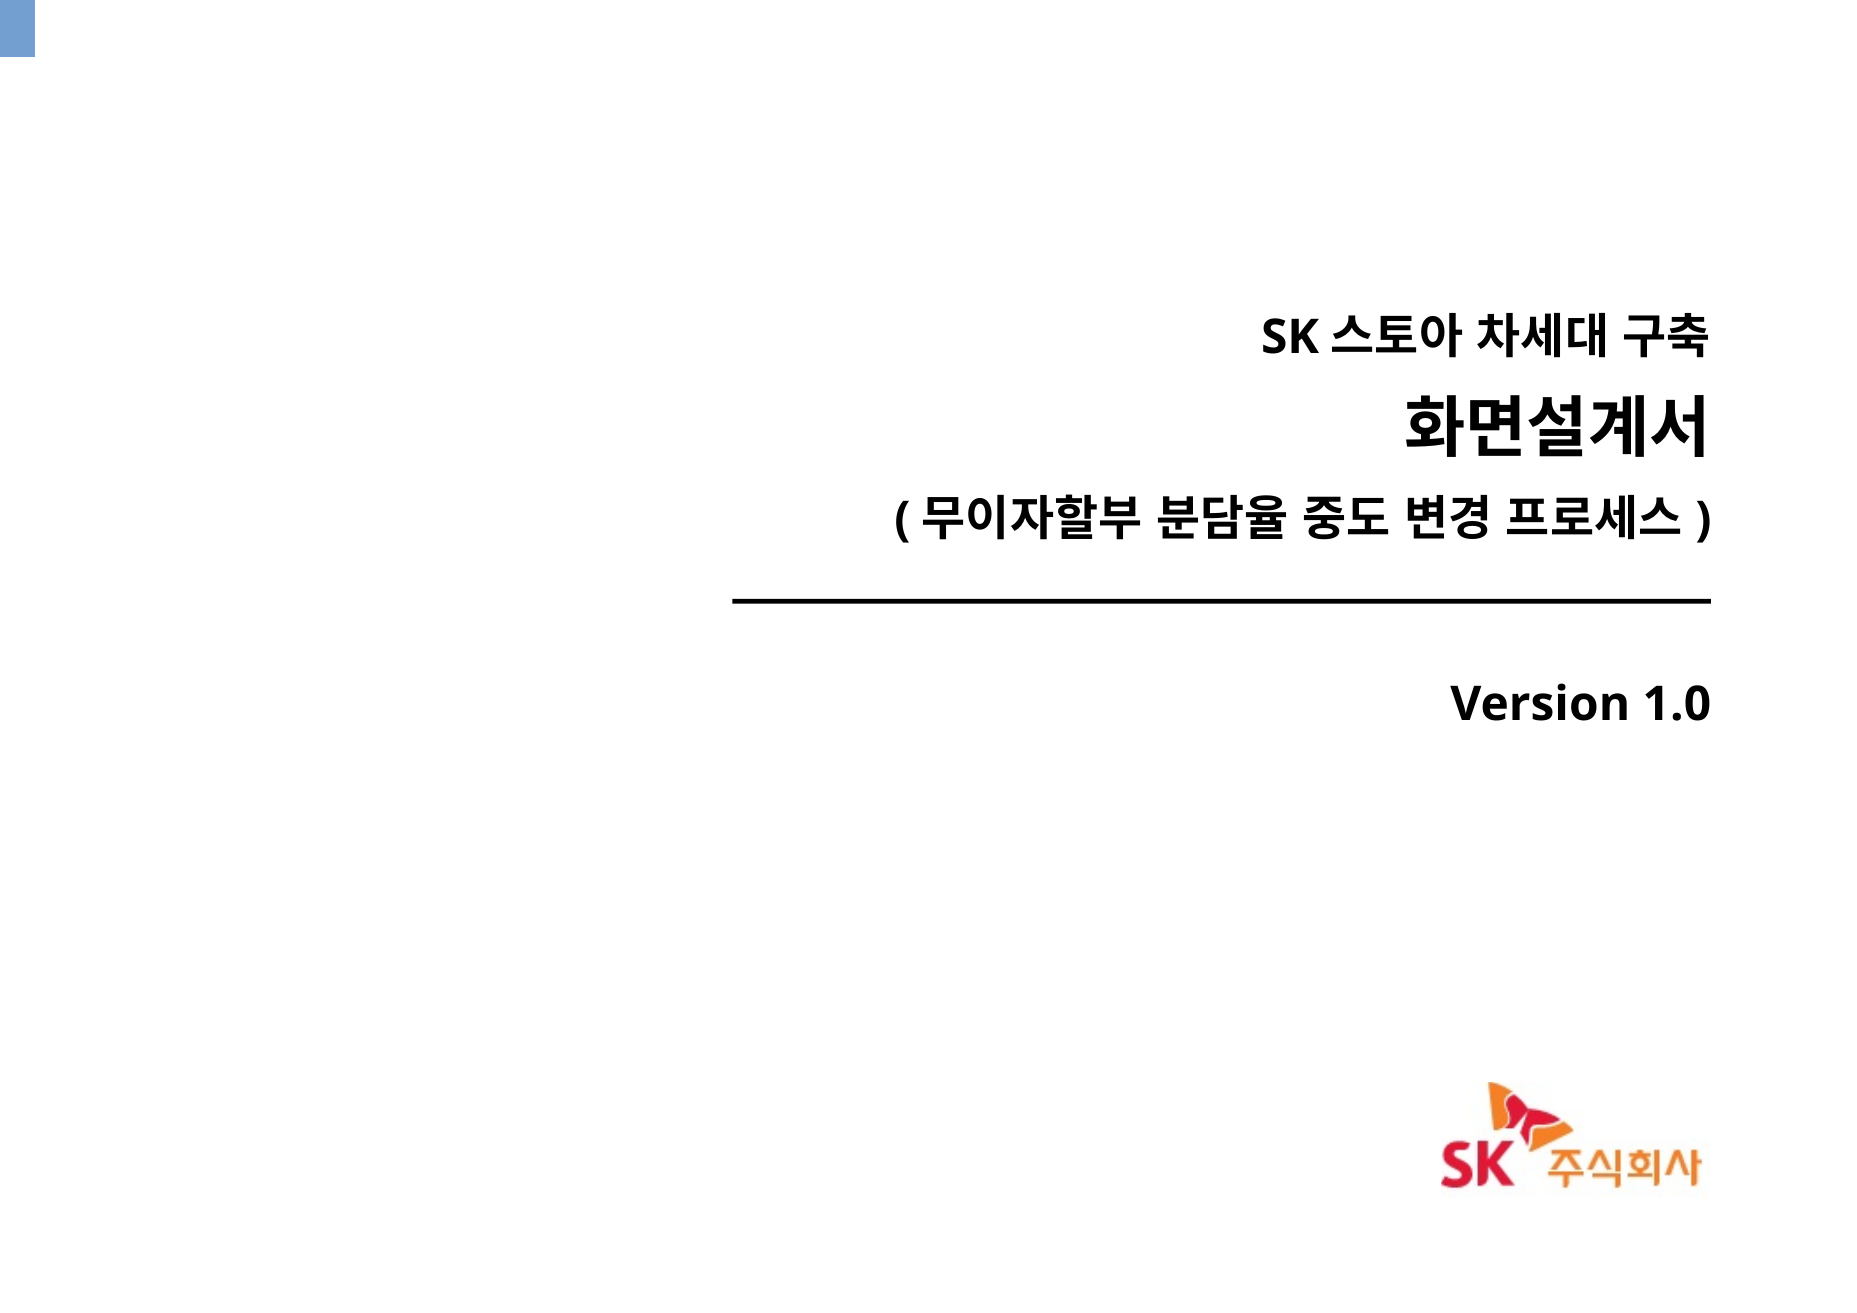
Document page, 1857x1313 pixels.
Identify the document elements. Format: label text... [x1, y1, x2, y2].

text_box SK스토아 차세대 구축 화면설계서 (무이자할부 분담율 중도 변경 프로세스) Version 1.0 [638, 296, 1729, 739]
picture [1440, 1081, 1711, 1198]
